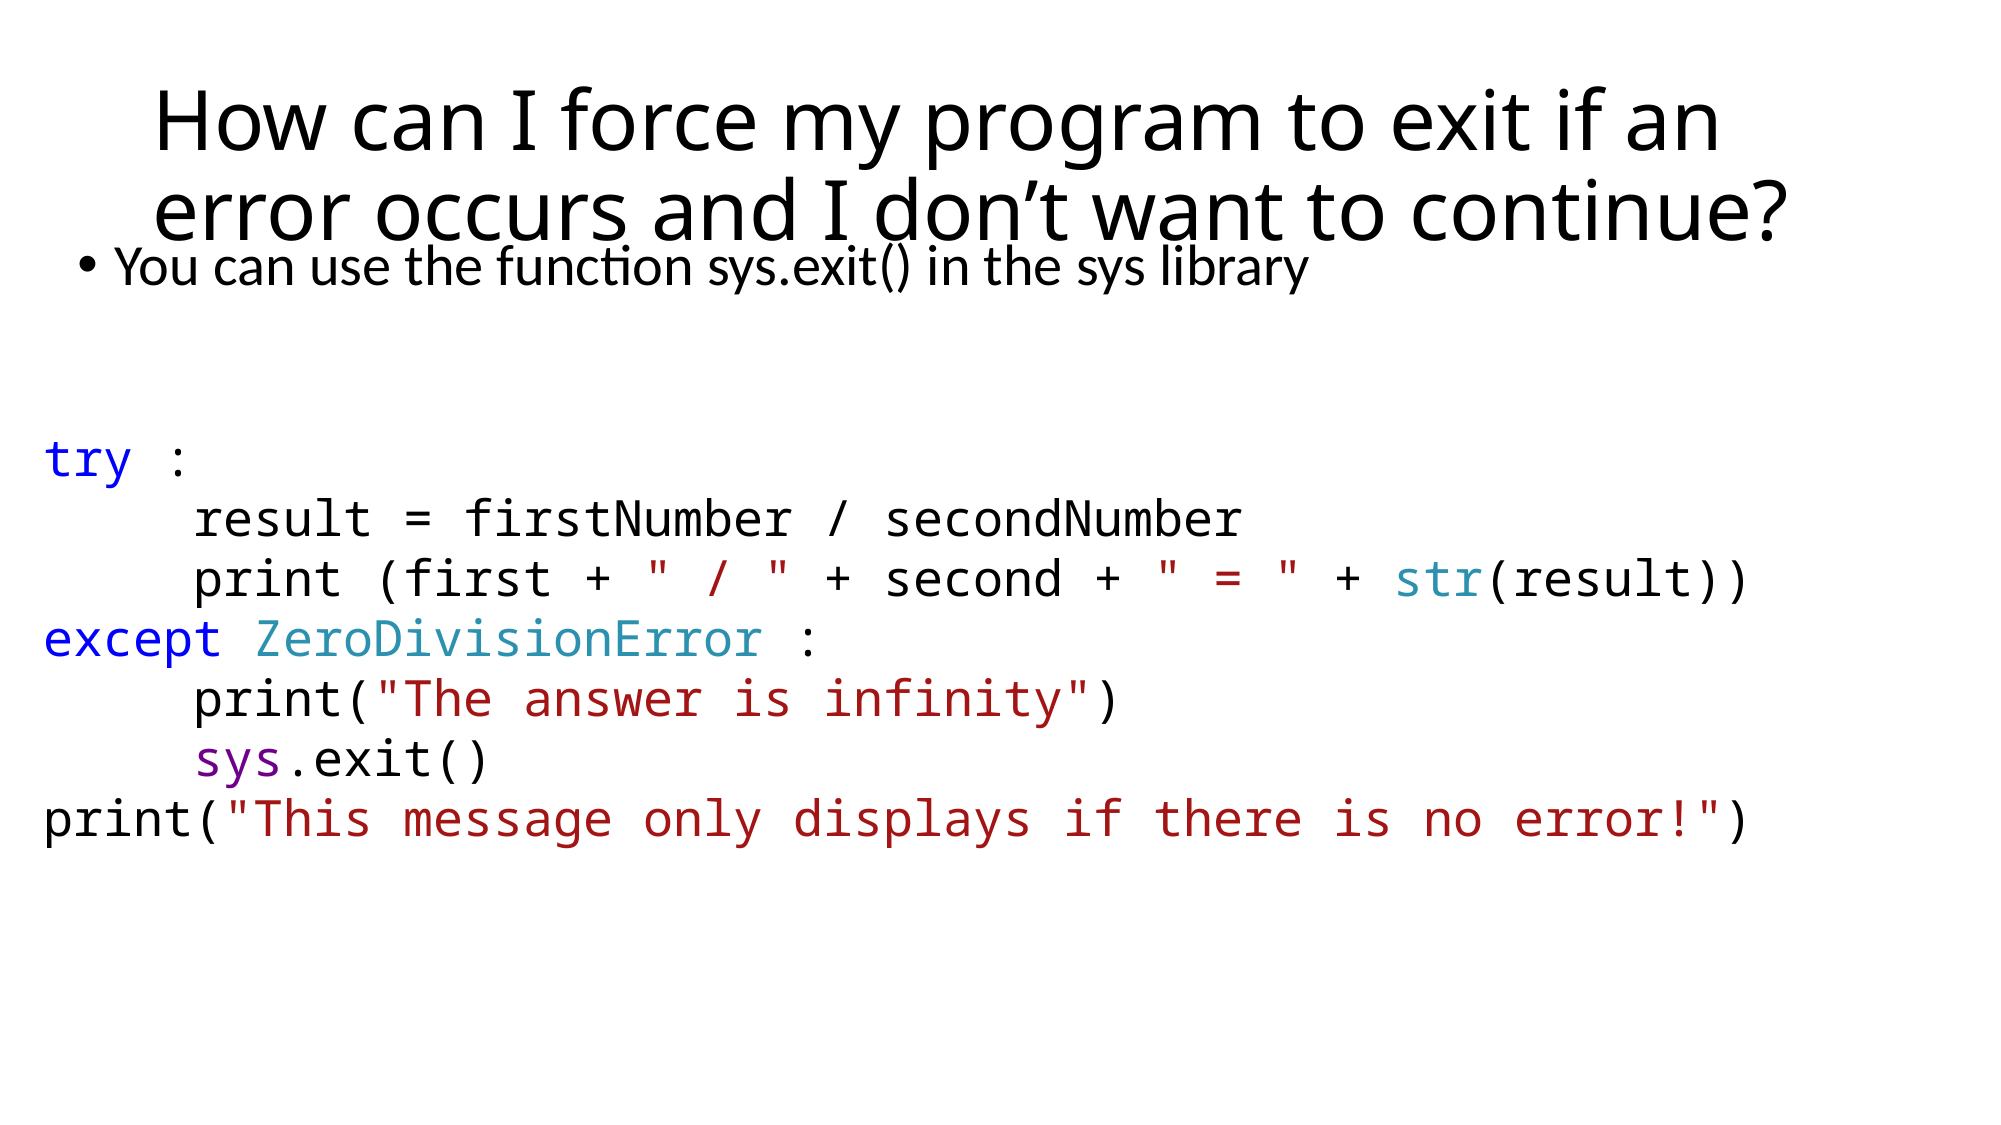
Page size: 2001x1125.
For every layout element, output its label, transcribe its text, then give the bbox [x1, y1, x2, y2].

title How can I force my program to exit if an error occurs and I don’t want to continue? [137, 59, 1863, 227]
text_box try : result = firstNumber / secondNumber print (first + " / " + second + " = " + str(result)) except ZeroDivisionError : print("The answer is infinity") sys.exit() print("This message only displays if there is no error!") [28, 418, 1799, 854]
list You can use the function sys.exit() in the sys library [62, 227, 1953, 1096]
